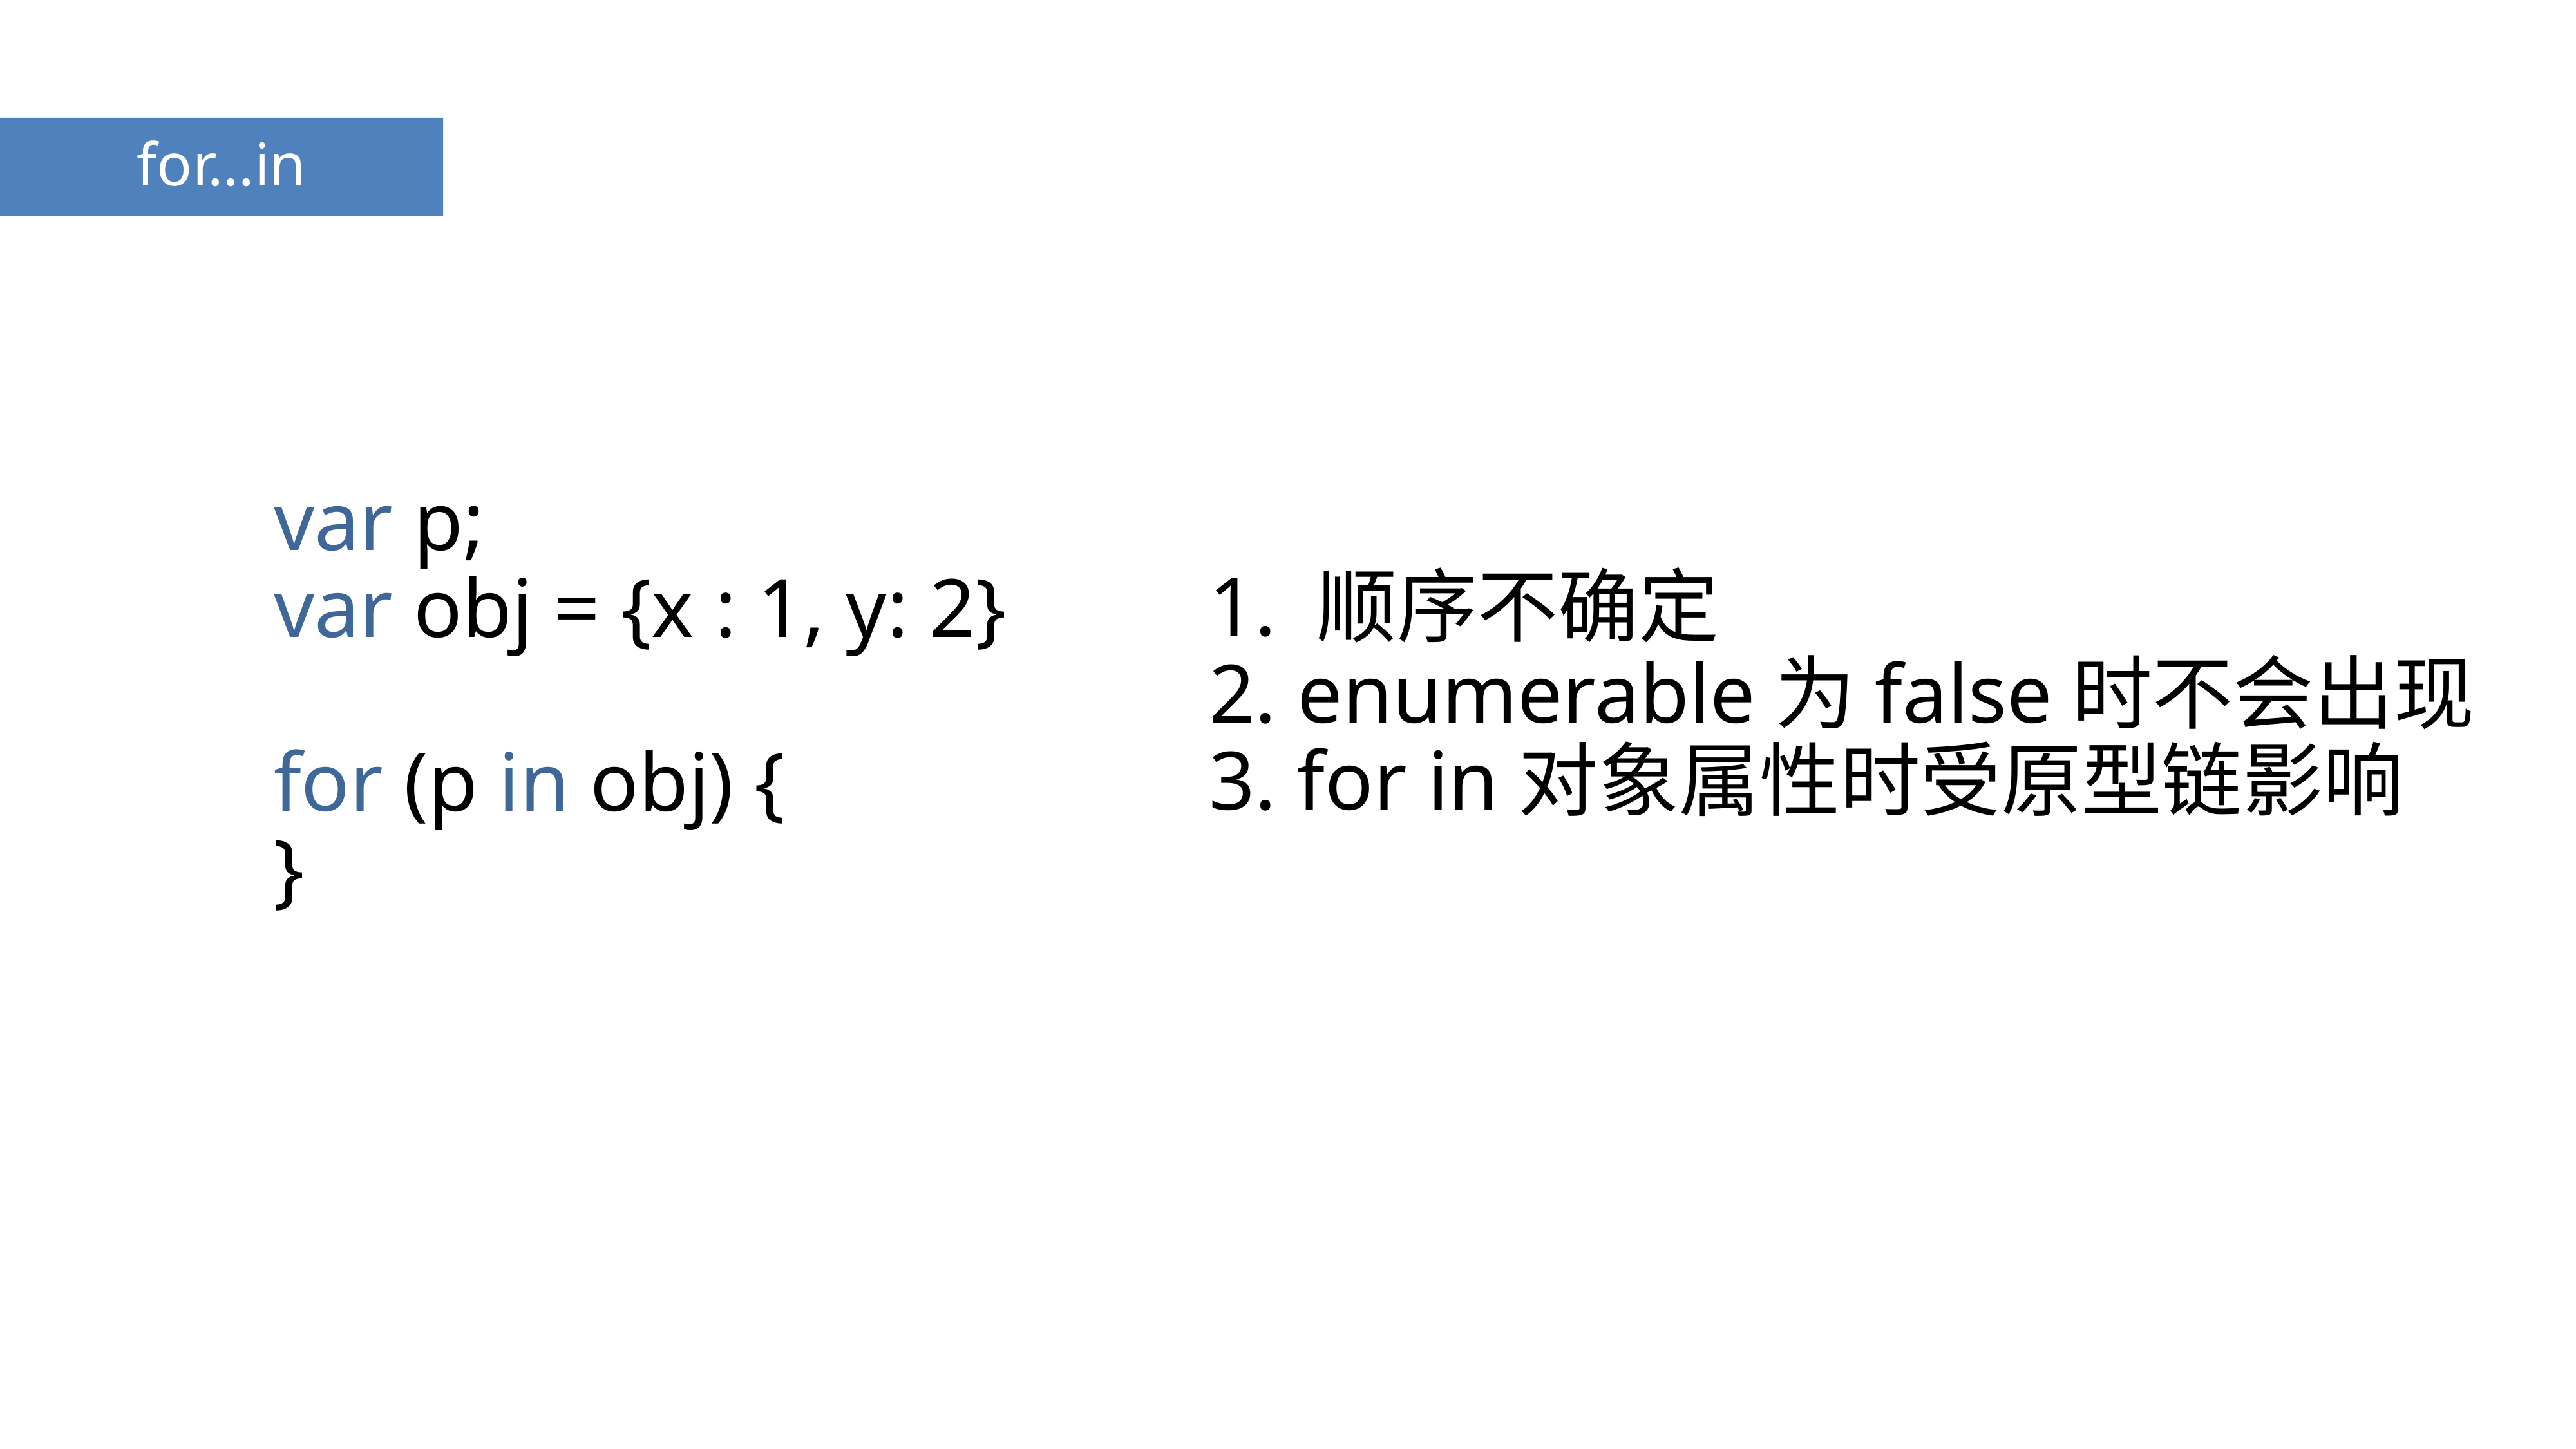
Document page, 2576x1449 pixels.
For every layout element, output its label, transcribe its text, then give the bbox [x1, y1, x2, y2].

text_box for...in [0, 117, 444, 216]
text_box 1. 顺序不确定 2. enumerable为false时不会出现 3. for in对象属性时受原型链影响 [1209, 566, 2475, 828]
text_box var p; var obj = {x : 1, y: 2} for (p in obj) { } [264, 471, 1016, 925]
